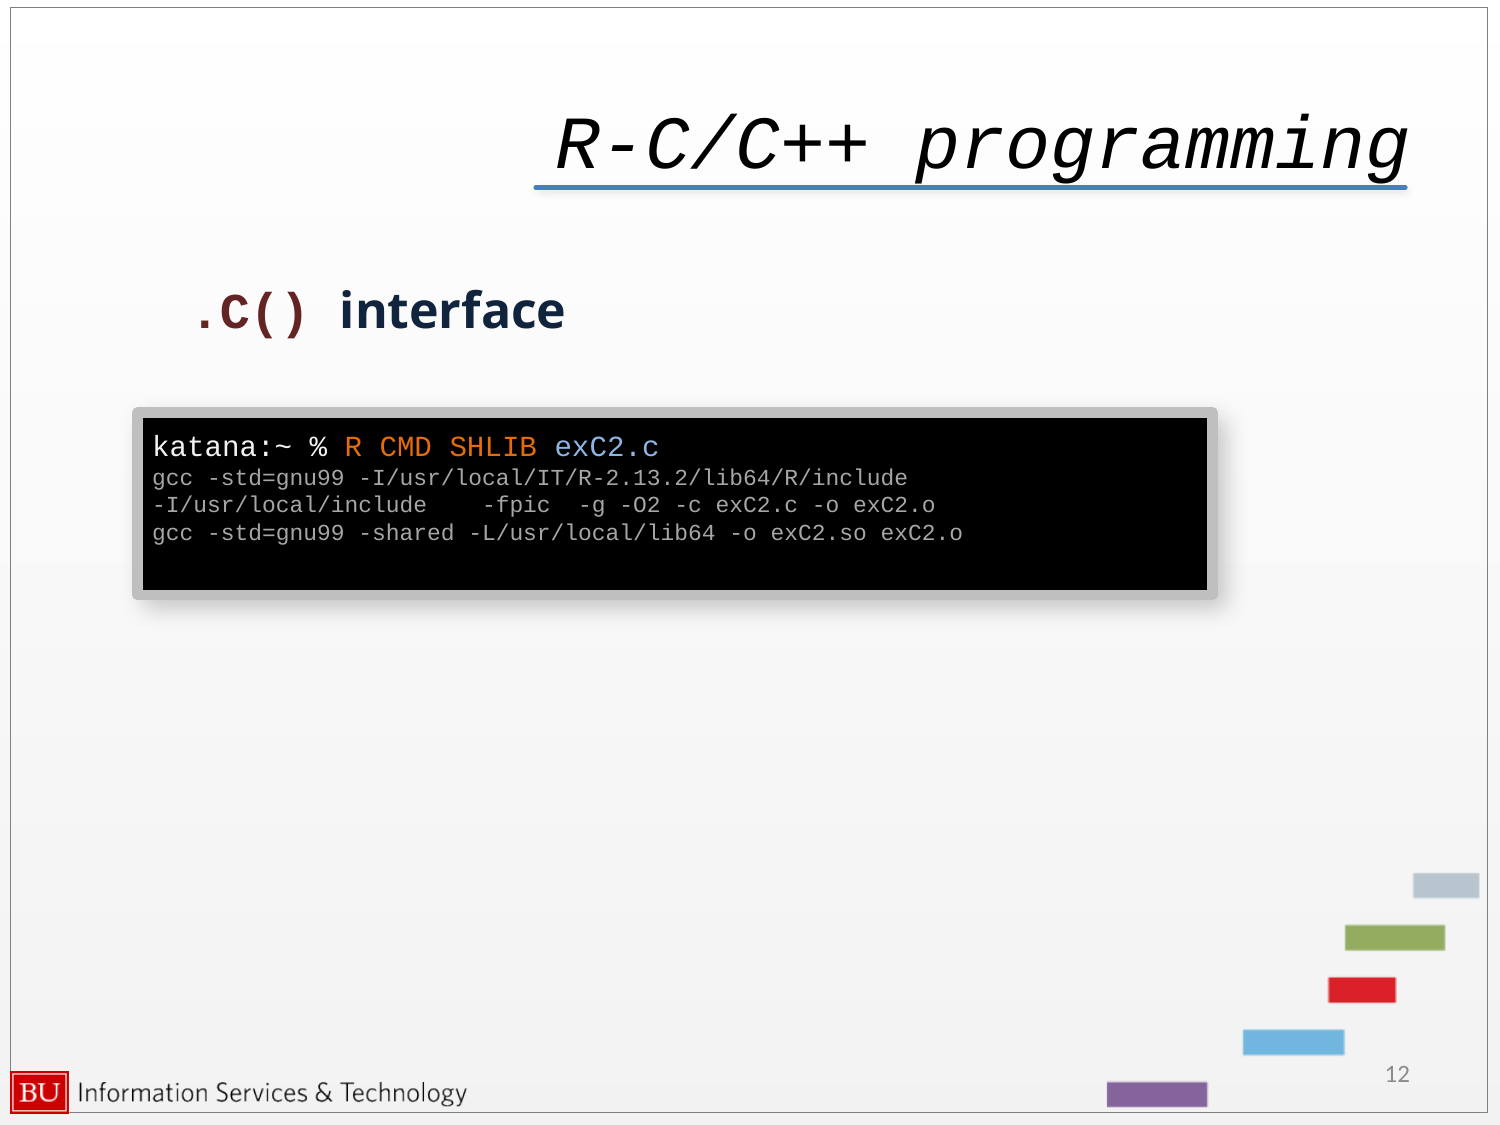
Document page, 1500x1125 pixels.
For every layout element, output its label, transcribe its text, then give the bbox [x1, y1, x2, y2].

picture [1096, 853, 1488, 1122]
text_box .C() interface [174, 271, 1425, 346]
text_box katana:~ % R CMD SHLIB exC2.c gcc -std=gnu99 -I/usr/local/IT/R-2.13.2/lib64/R/include -I/usr/local/include -fpic -g -O2 -c exC2.c -o exC2.o gcc -std=gnu99 -shared -L/usr/local/lib64 -o exC2.so exC2.o [137, 412, 1213, 595]
text_box [9, 6, 1490, 1114]
picture [10, 1071, 476, 1115]
